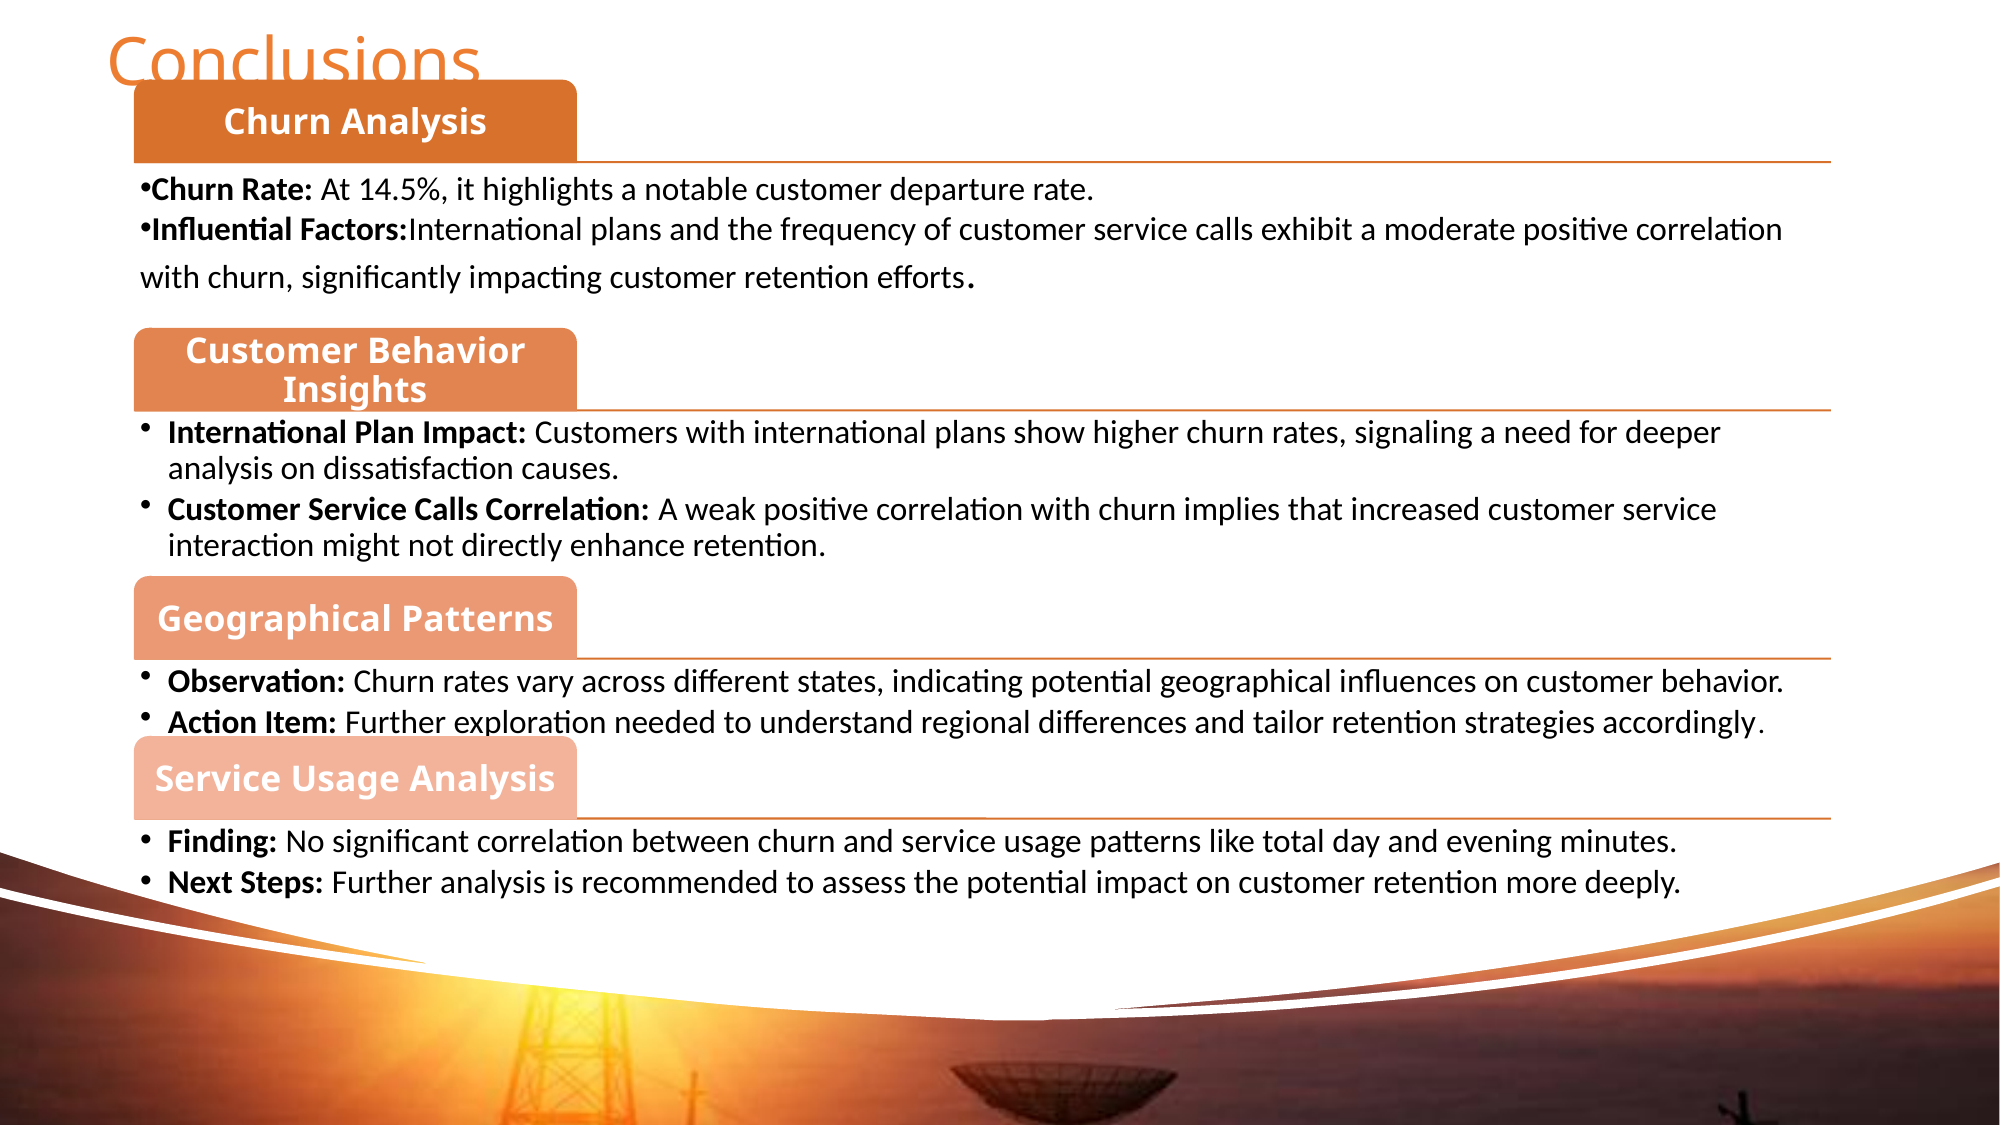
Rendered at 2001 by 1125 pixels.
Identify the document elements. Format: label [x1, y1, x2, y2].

text_box [134, 80, 1831, 982]
text_box [0, 0, 2000, 864]
picture [0, 8, 1999, 1125]
